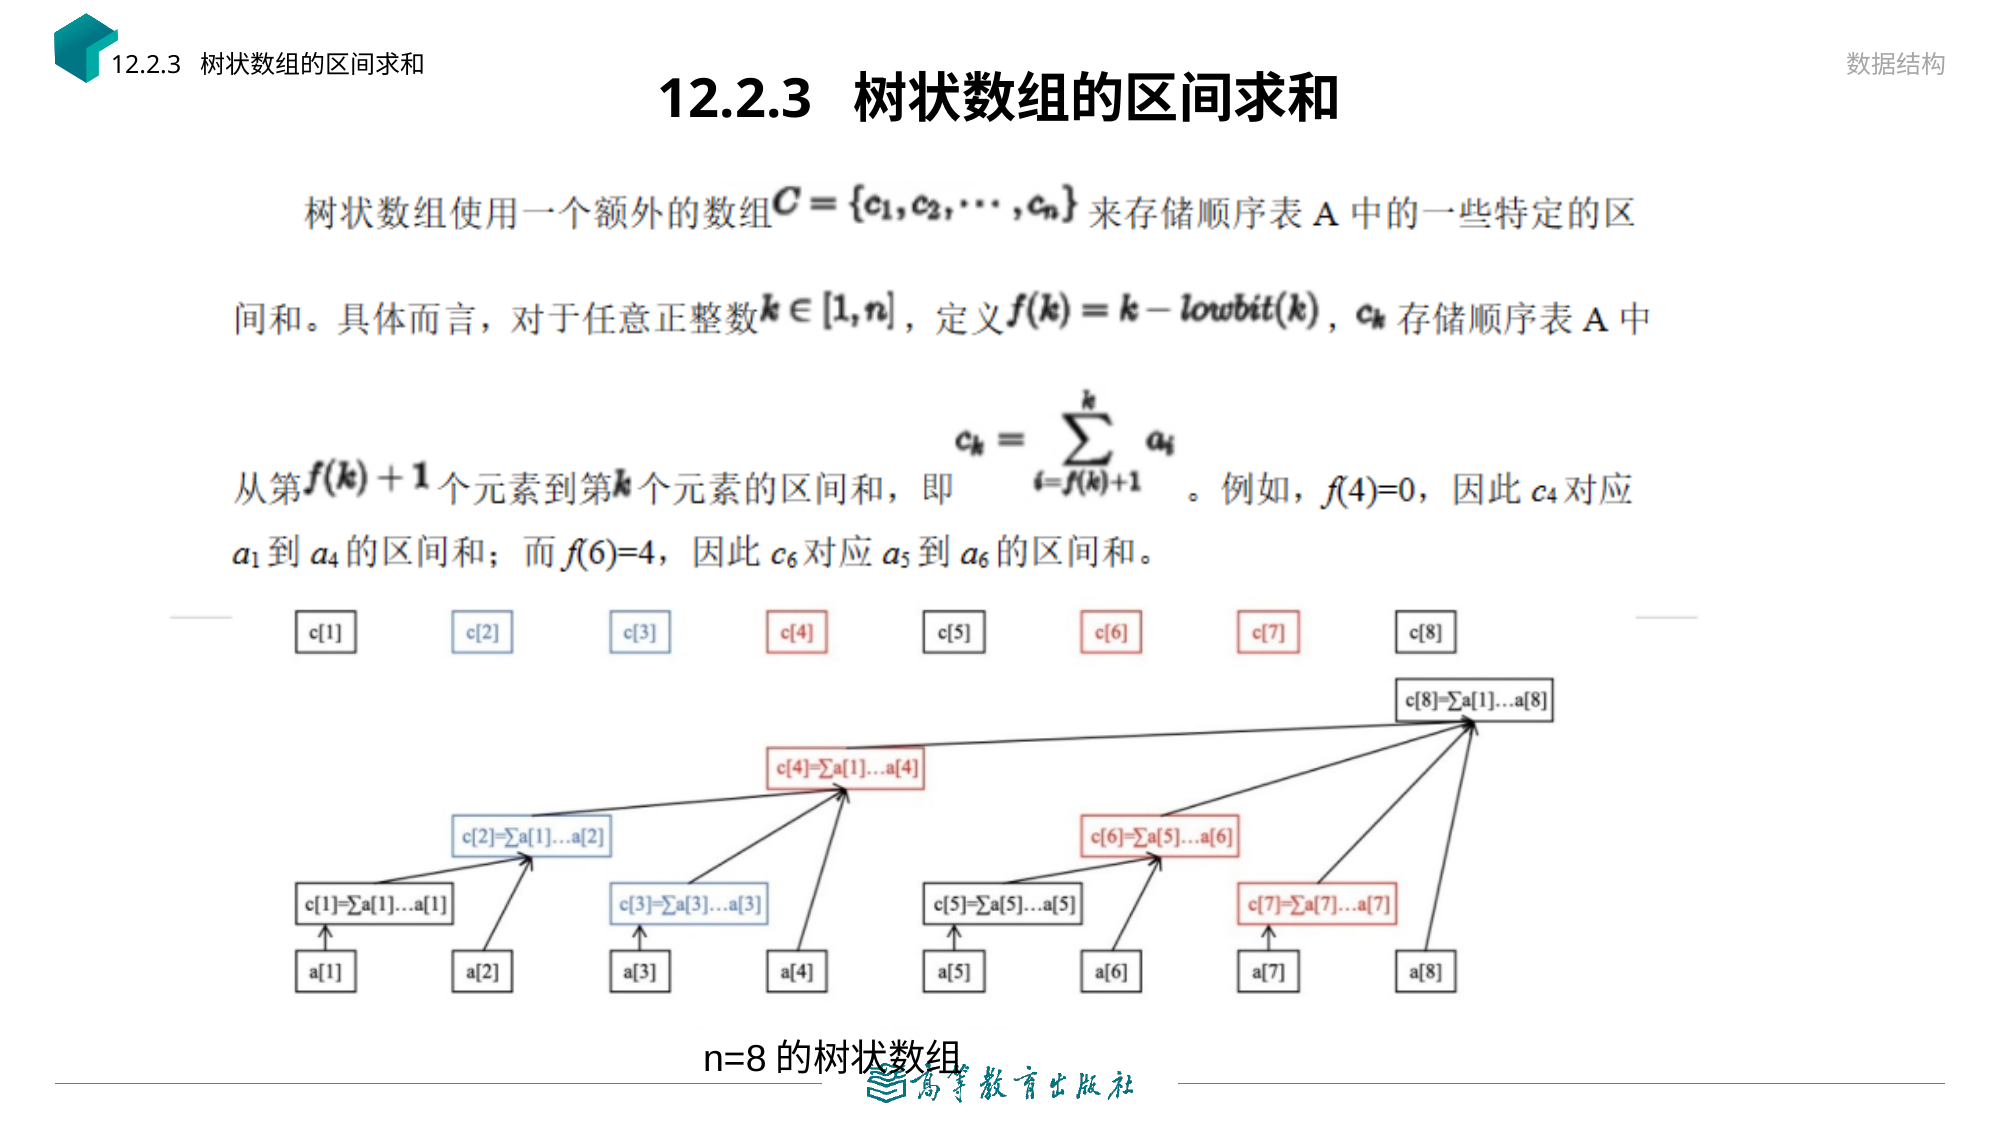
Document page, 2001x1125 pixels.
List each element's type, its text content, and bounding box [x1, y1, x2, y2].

subtitle 12.2.3 树状数组的区间求和 [95, 44, 894, 99]
list 数据结构 [1115, 32, 1962, 86]
picture [118, 181, 1770, 1030]
picture [867, 1087, 1133, 1103]
title 12.2.3 树状数组的区间求和 [137, 57, 1863, 143]
text_box n=8的树状数组 [333, 1030, 1334, 1087]
